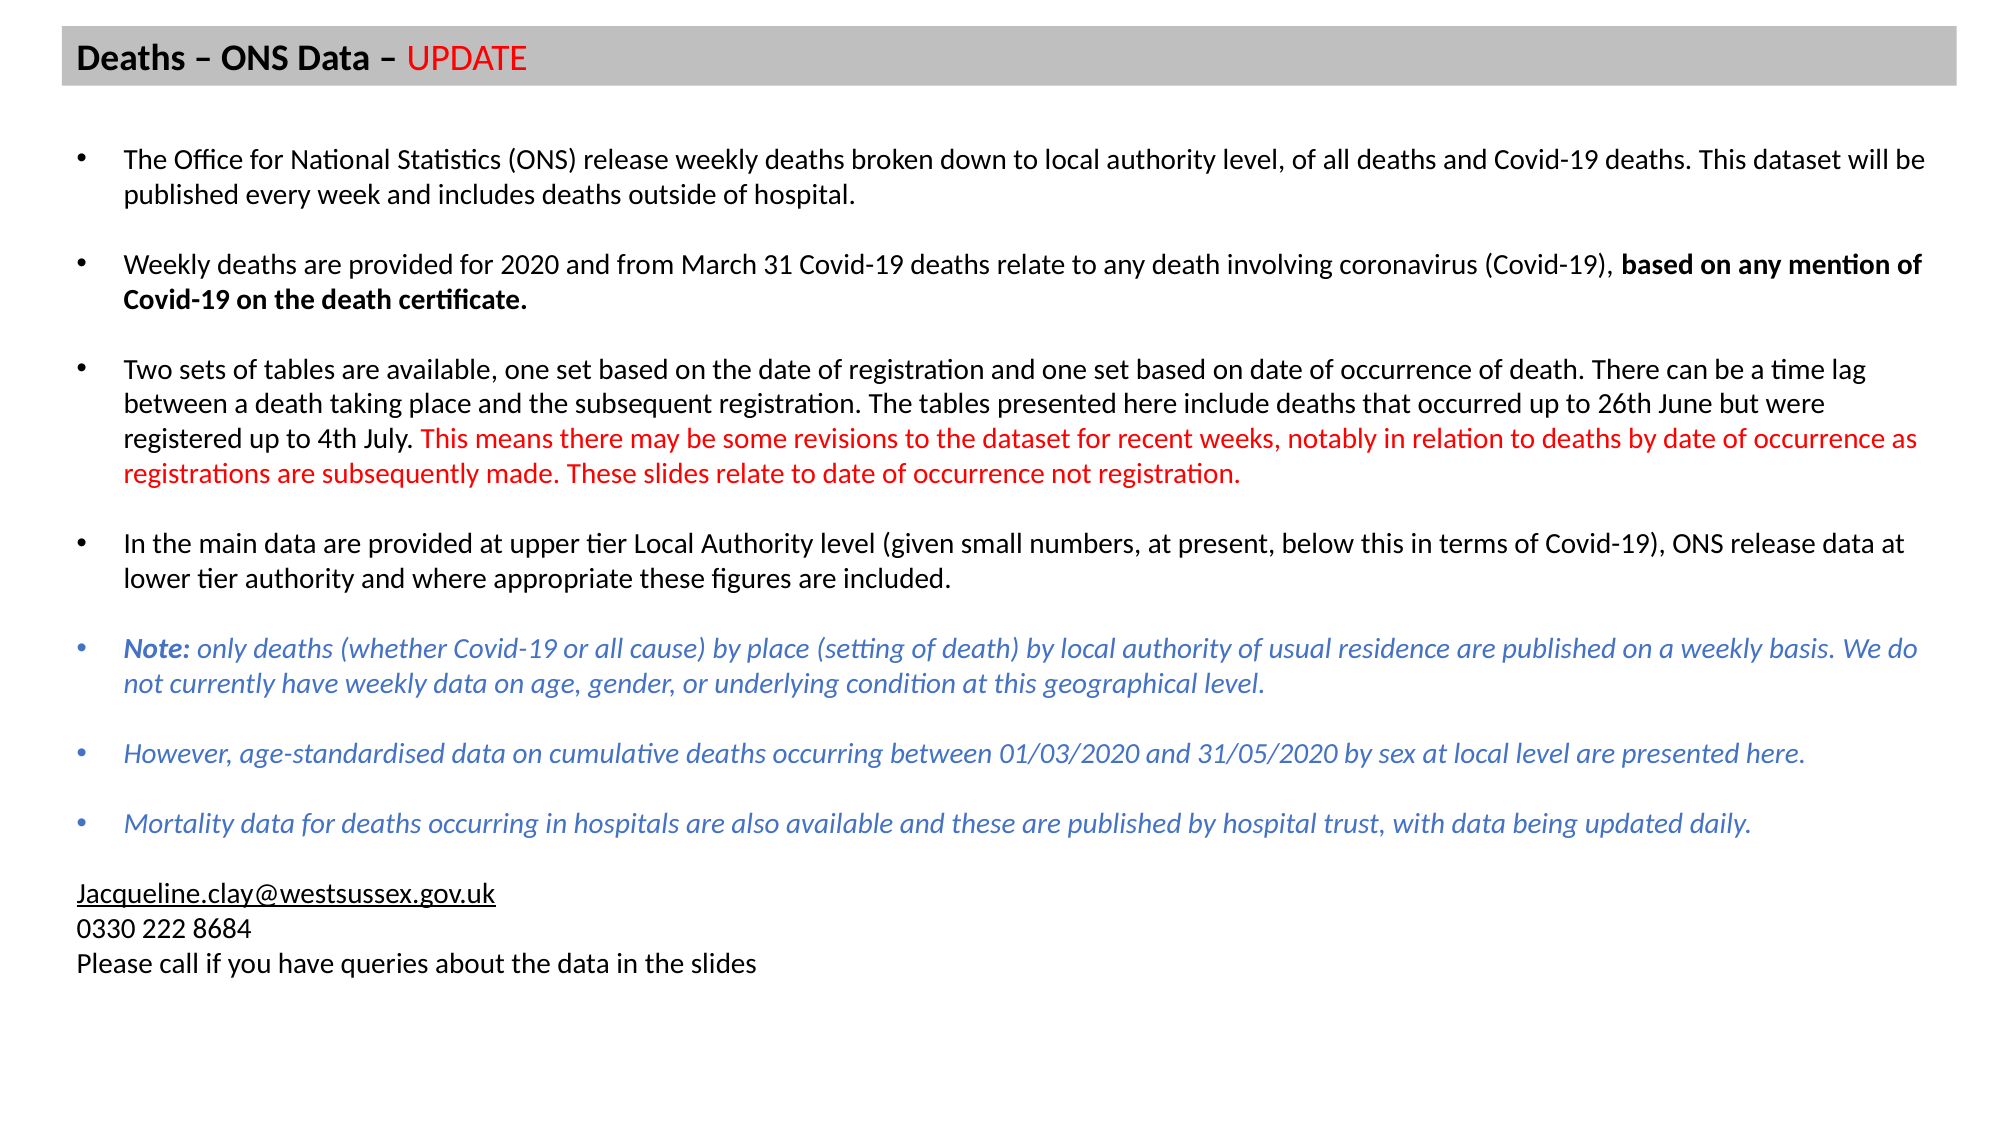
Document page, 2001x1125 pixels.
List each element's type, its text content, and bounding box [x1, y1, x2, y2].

text_box The Office for National Statistics (ONS) release weekly deaths broken down to local authority level, of all deaths and Covid-19 deaths. This dataset will be published every week and includes deaths outside of hospital. Weekly deaths are provided for 2020 and from March 31 Covid-19 deaths relate to any death involving coronavirus (Covid-19), based on any mention of Covid-19 on the death certificate. Two sets of tables are available, one set based on the date of registration and one set based on date of occurrence of death. There can be a time lag between a death taking place and the subsequent registration. The tables presented here include deaths that occurred up to 26th June but were registered up to 4th July. This means there may be some revisions to the dataset for recent weeks, notably in relation to deaths by date of occurrence as registrations are subsequently made. These slides relate to date of occurrence not registration. In the main data are provided at upper tier Local Authority level (given small numbers, at present, below this in terms of Covid-19), ONS release data at lower tier authority and where appropriate these figures are included. Note: only deaths (whether Covid-19 or all cause) by place (setting of death) by local authority of usual residence are published on a weekly basis. We do not currently have weekly data on age, gender, or underlying condition at this geographical level. However, age-standardised data on cumulative deaths occurring between 01/03/2020 and 31/05/2020 by sex at local level are presented here. Mortality data for deaths occurring in hospitals are also available and these are published by hospital trust, with data being updated daily. Jacqueline.clay@westsussex.gov.uk 0330 222 8684 Please call if you have queries about the data in the slides [61, 97, 1946, 987]
text_box Deaths – ONS Data – UPDATE [61, 26, 1957, 86]
